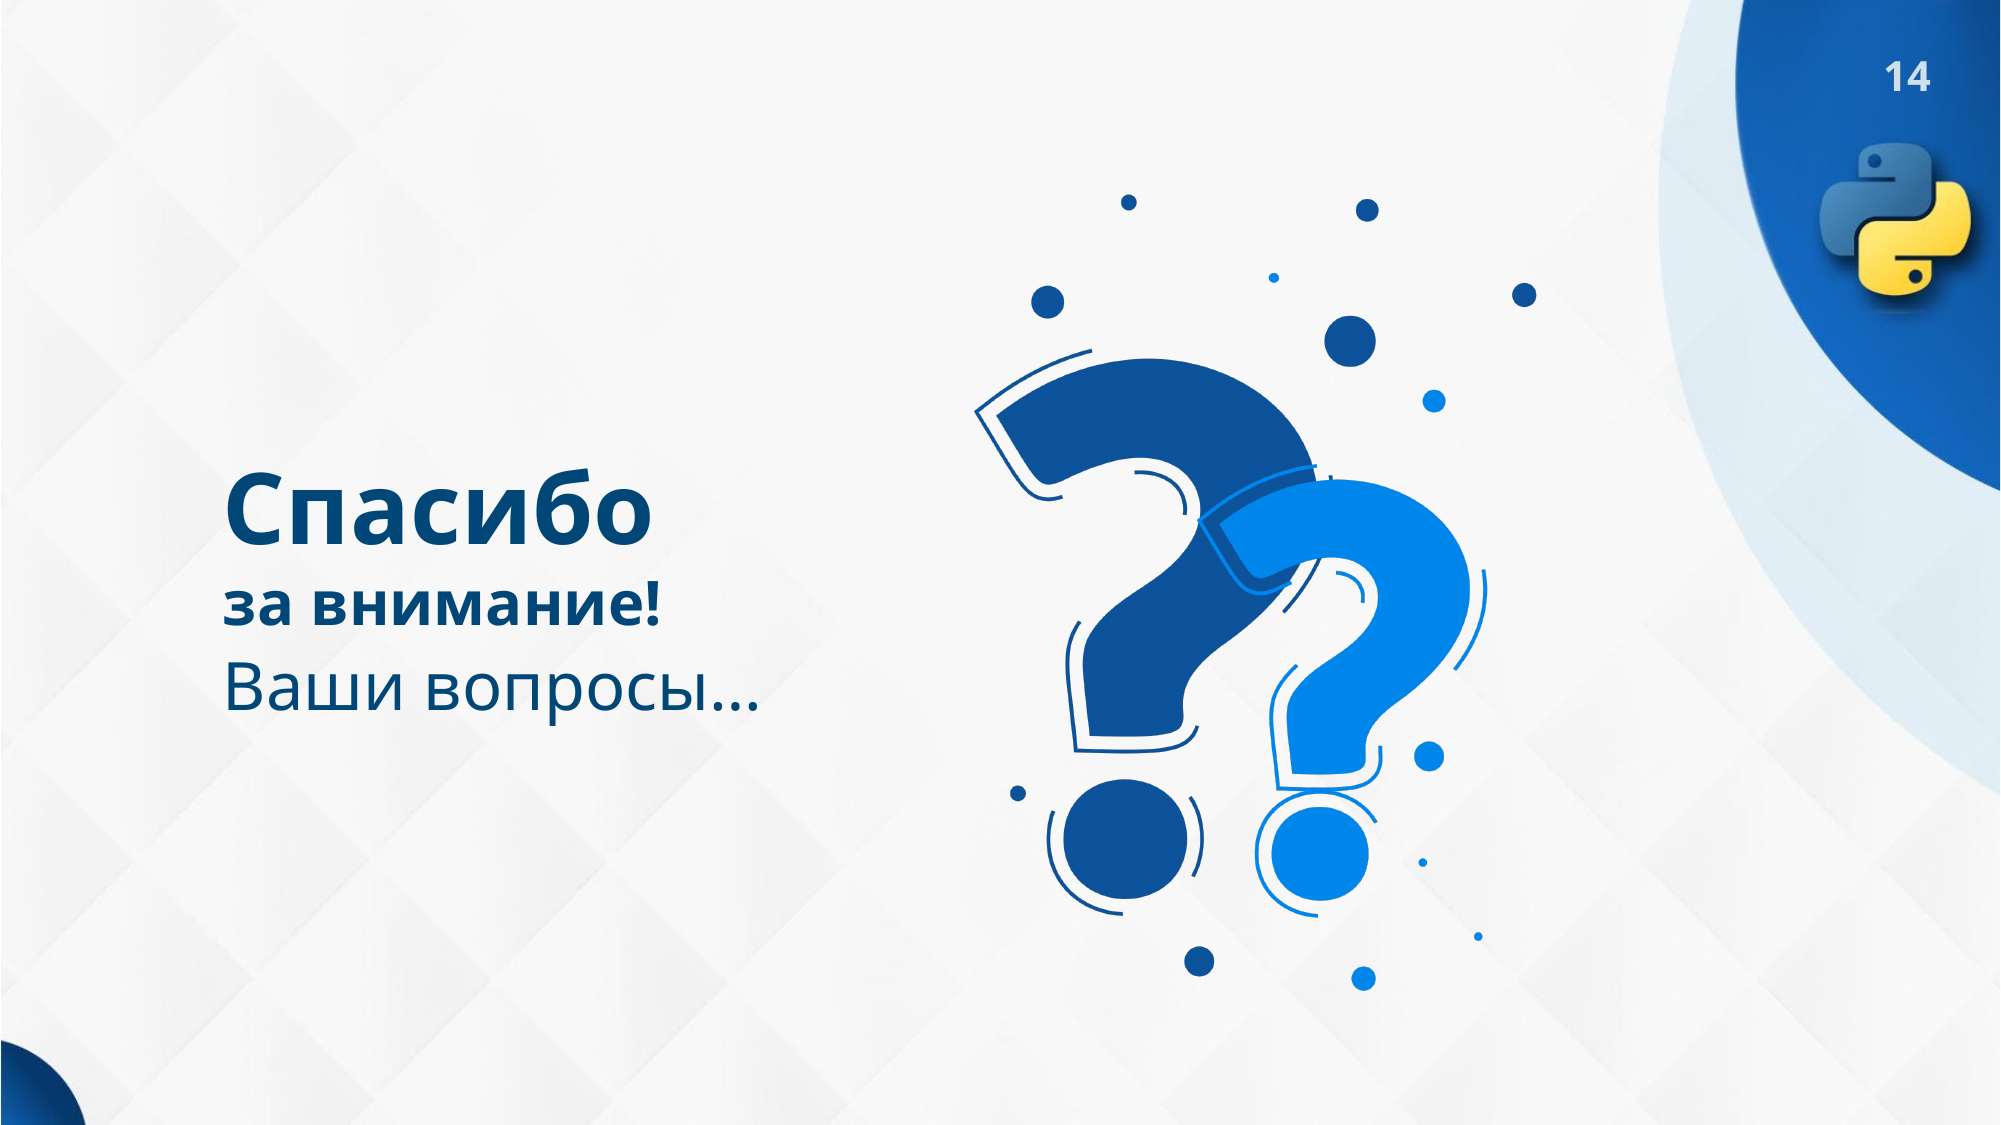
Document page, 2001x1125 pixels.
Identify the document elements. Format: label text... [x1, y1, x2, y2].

text_box Спасибо за внимание! [207, 437, 719, 635]
text_box Ваши вопросы… [207, 635, 719, 760]
picture [0, 0, 2001, 1125]
